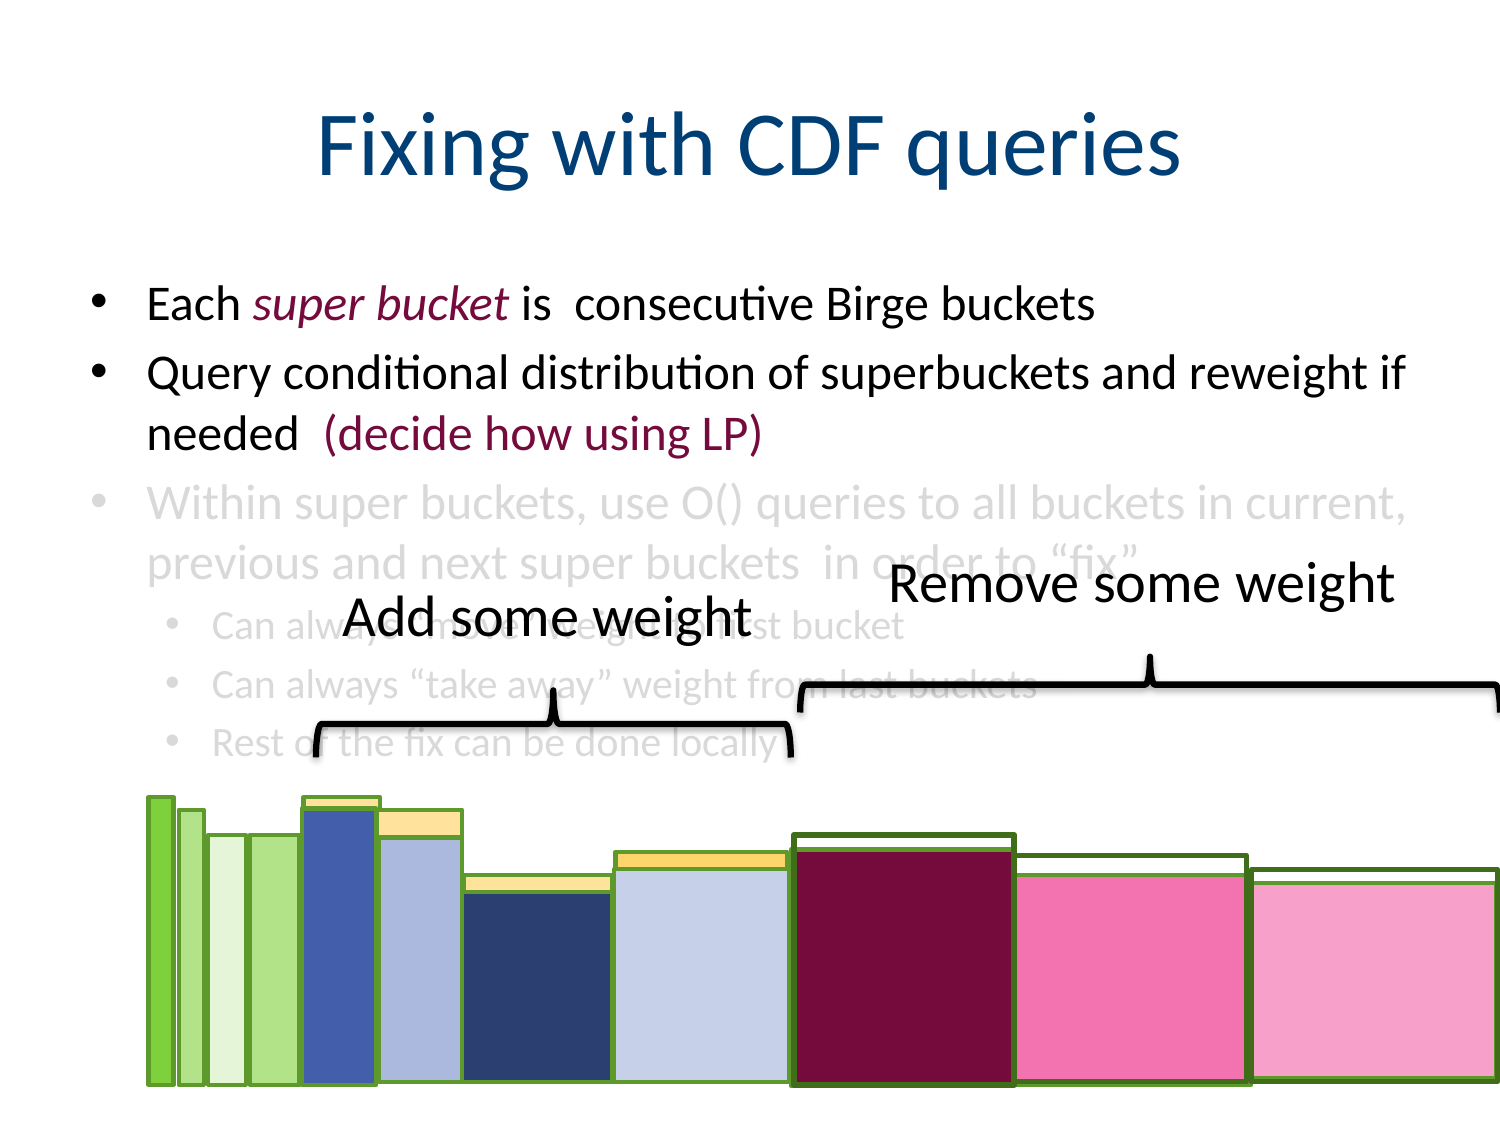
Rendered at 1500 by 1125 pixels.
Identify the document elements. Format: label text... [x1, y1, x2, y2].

text_box [206, 833, 248, 1087]
text_box [613, 850, 789, 867]
text_box [612, 867, 789, 1084]
text_box [300, 806, 378, 1087]
text_box Add some weight [327, 571, 768, 656]
text_box [1012, 853, 1249, 1084]
text_box [146, 795, 176, 1087]
text_box [374, 808, 464, 1084]
title Fixing with CDF queries [75, 45, 1425, 233]
text_box [301, 795, 382, 808]
text_box [377, 835, 464, 1084]
text_box [312, 687, 794, 758]
text_box [248, 833, 302, 1087]
text_box [177, 808, 206, 1087]
text_box [1249, 867, 1500, 1084]
text_box [789, 847, 1016, 1088]
text_box [792, 833, 1016, 1087]
text_box Remove some weight [873, 536, 1411, 622]
text_box [460, 890, 612, 1084]
text_box [797, 653, 1500, 713]
text_box [462, 873, 612, 890]
